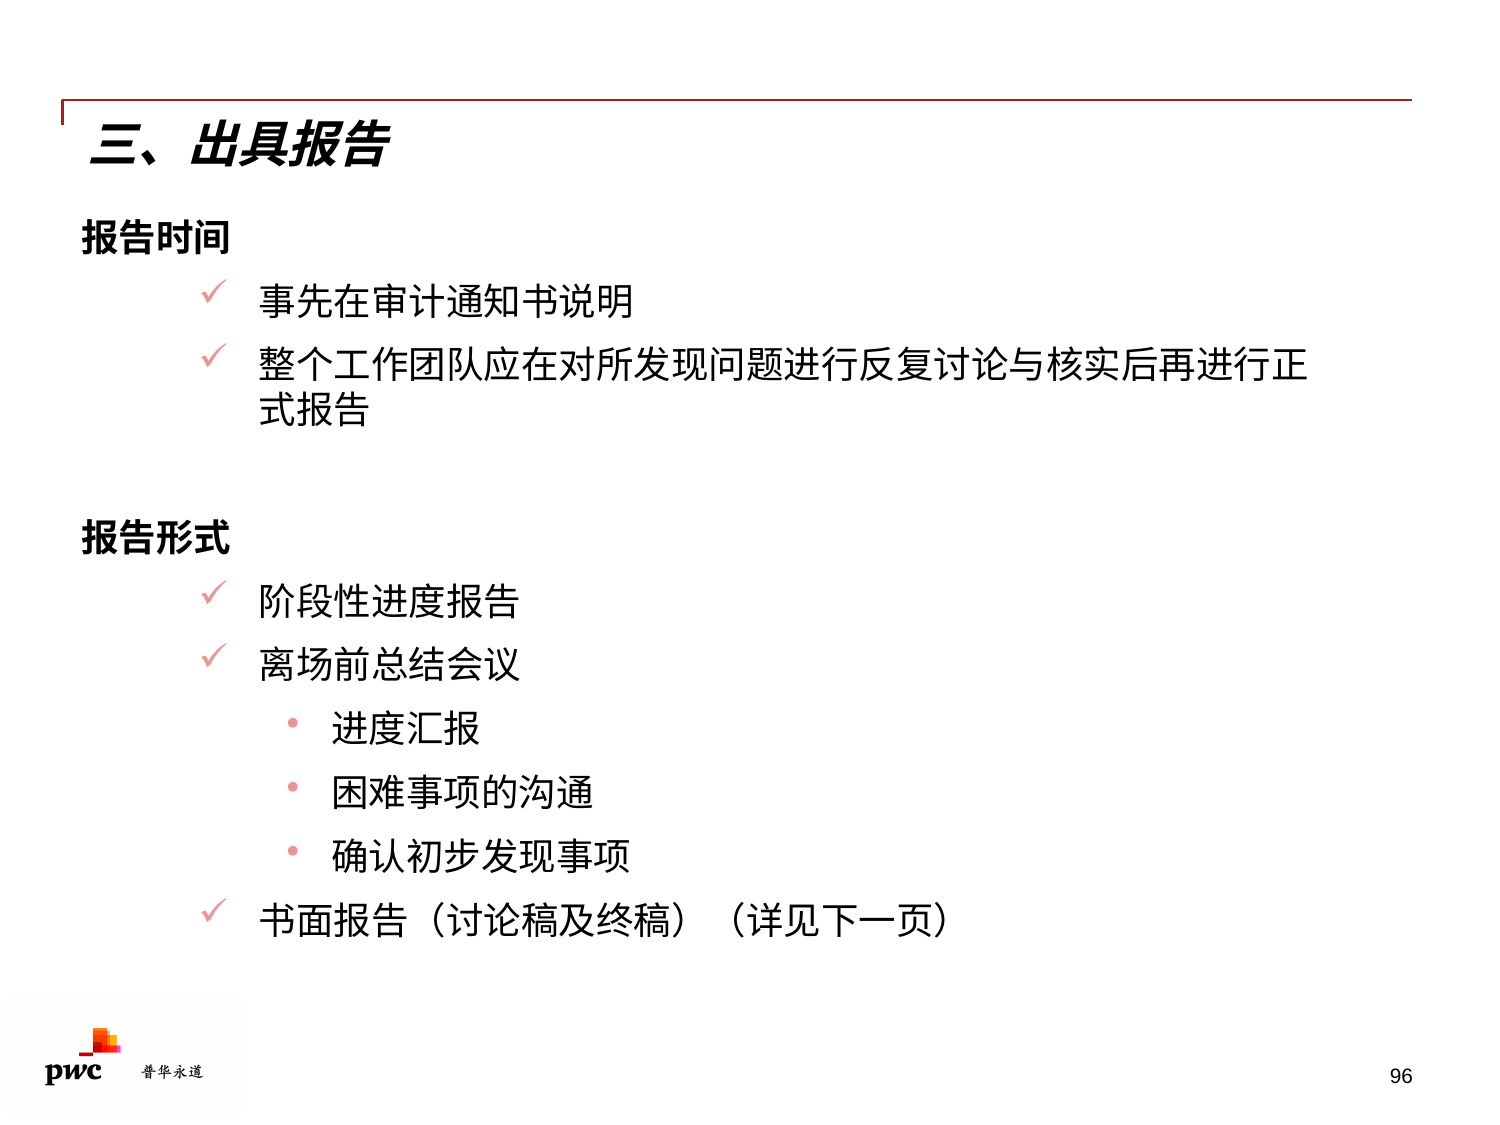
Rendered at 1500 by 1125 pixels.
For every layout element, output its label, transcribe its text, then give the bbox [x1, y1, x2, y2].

text_box 报告时间 事先在审计通知书说明 整个工作团队应在对所发现问题进行反复讨论与核实后再进行正式报告 报告形式 阶段性进度报告 离场前总结会议 进度汇报 困难事项的沟通 确认初步发现事项 书面报告（讨论稿及终稿）（详见下一页） [66, 206, 1357, 949]
slide_number 96 [1162, 1062, 1413, 1088]
title 三、出具报告 [87, 112, 1413, 263]
picture [6, 996, 242, 1117]
